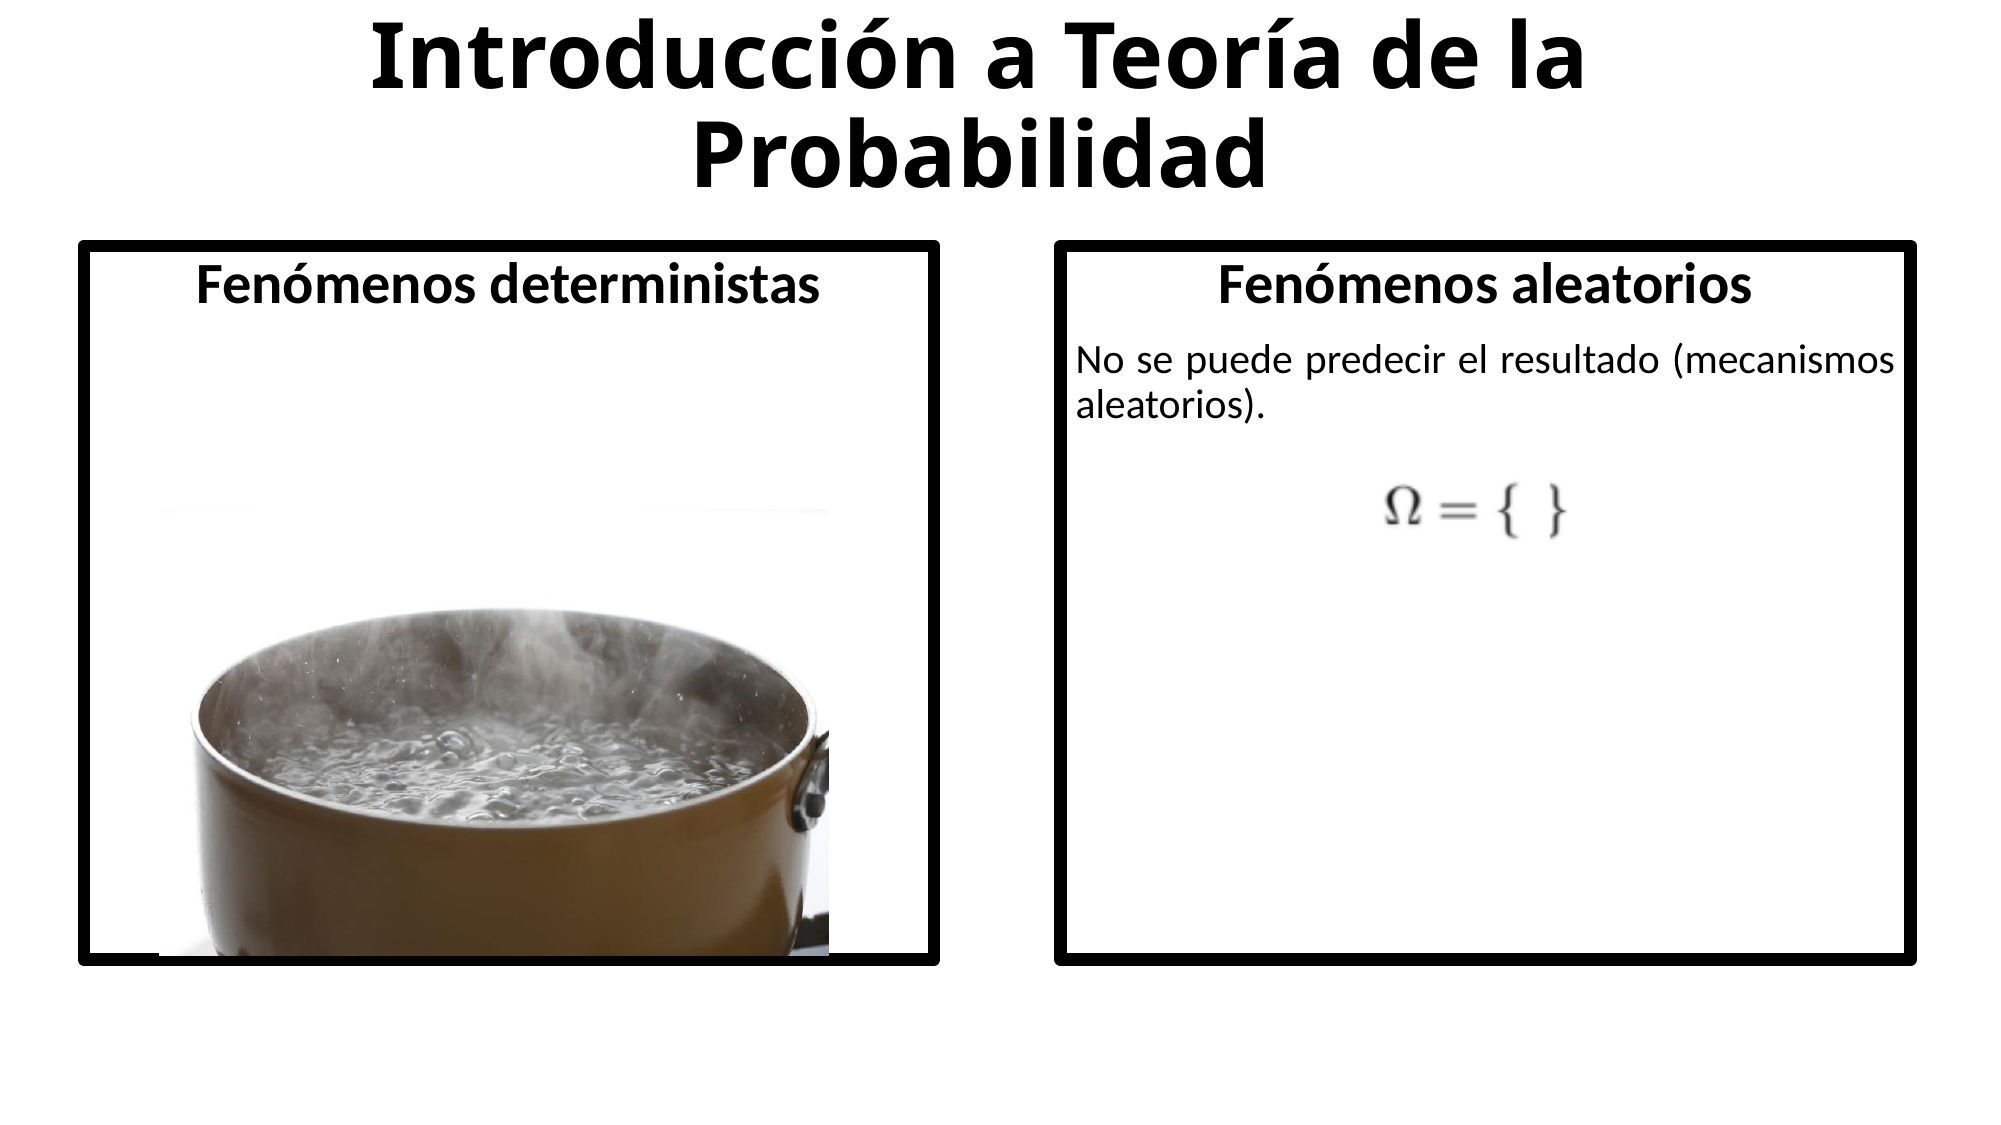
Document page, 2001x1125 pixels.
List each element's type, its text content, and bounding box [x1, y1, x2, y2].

list Fenómenos deterministas [83, 245, 934, 960]
list Fenómenos aleatorios No se puede predecir el resultado (mecanismos aleatorios). [1060, 245, 1911, 960]
title Introducción a Teoría de la Probabilidad [117, 0, 1843, 218]
picture [159, 509, 829, 956]
picture [1374, 454, 1579, 565]
